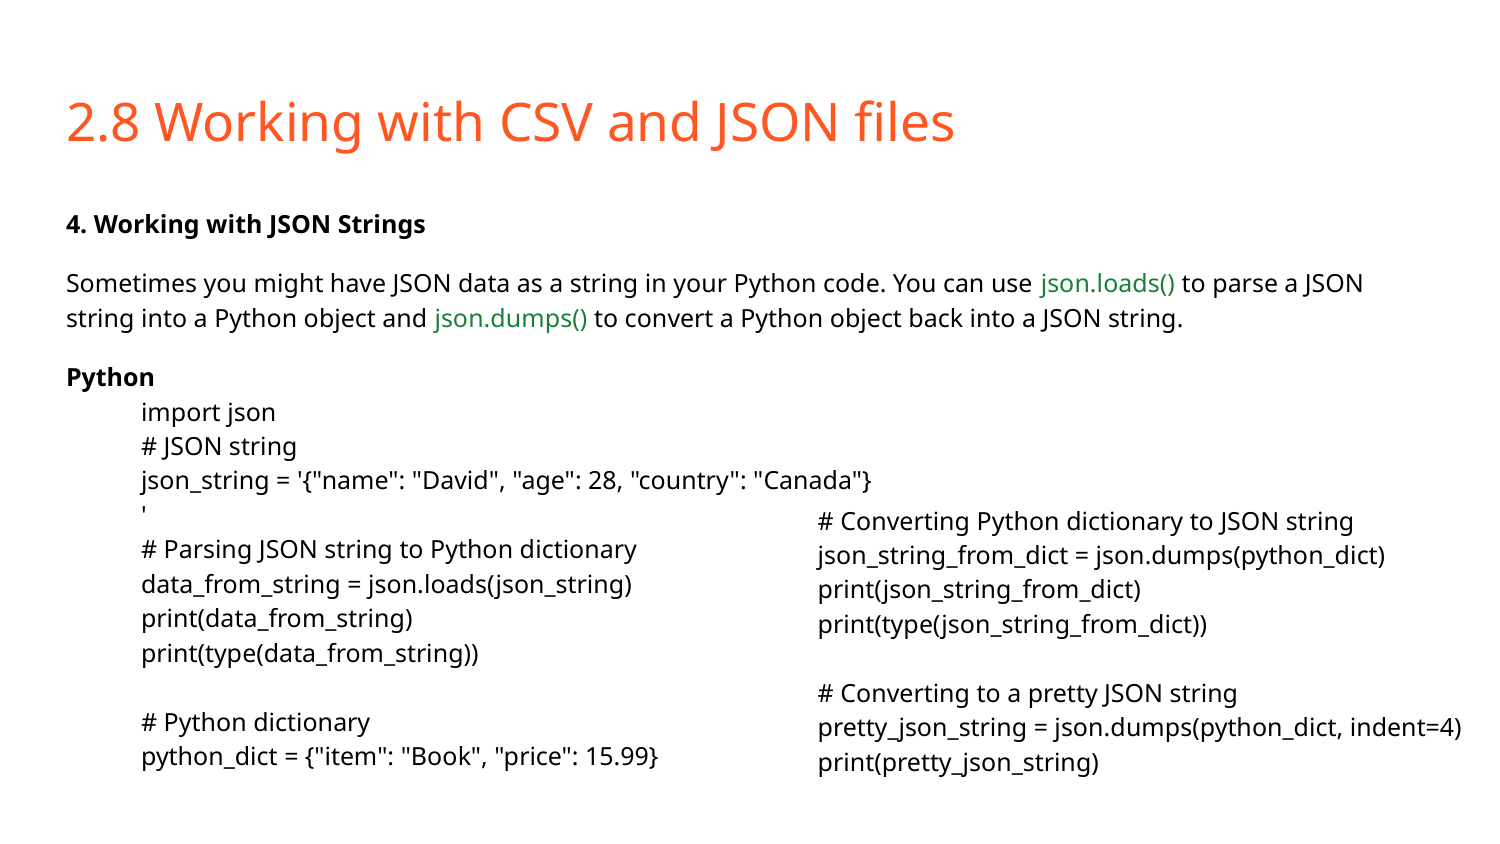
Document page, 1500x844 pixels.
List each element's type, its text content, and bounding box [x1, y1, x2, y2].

list 4. Working with JSON Strings Sometimes you might have JSON data as a string in your Python code. You can use json.loads() to parse a JSON string into a Python object and json.dumps() to convert a Python object back into a JSON string. Python import json # JSON string json_string = '{"name": "David", "age": 28, "country": "Canada"} ' # Parsing JSON string to Python dictionary data_from_string = json.loads(json_string) print(data_from_string) print(type(data_from_string)) # Python dictionary python_dict = {"item": "Book", "price": 15.99} [51, 189, 1449, 750]
title 2.8 Working with CSV and JSON files [51, 72, 1449, 167]
text_box # Converting Python dictionary to JSON string json_string_from_dict = json.dumps(python_dict) print(json_string_from_dict) print(type(json_string_from_dict)) # Converting to a pretty JSON string pretty_json_string = json.dumps(python_dict, indent=4) print(pretty_json_string) [802, 485, 1487, 843]
